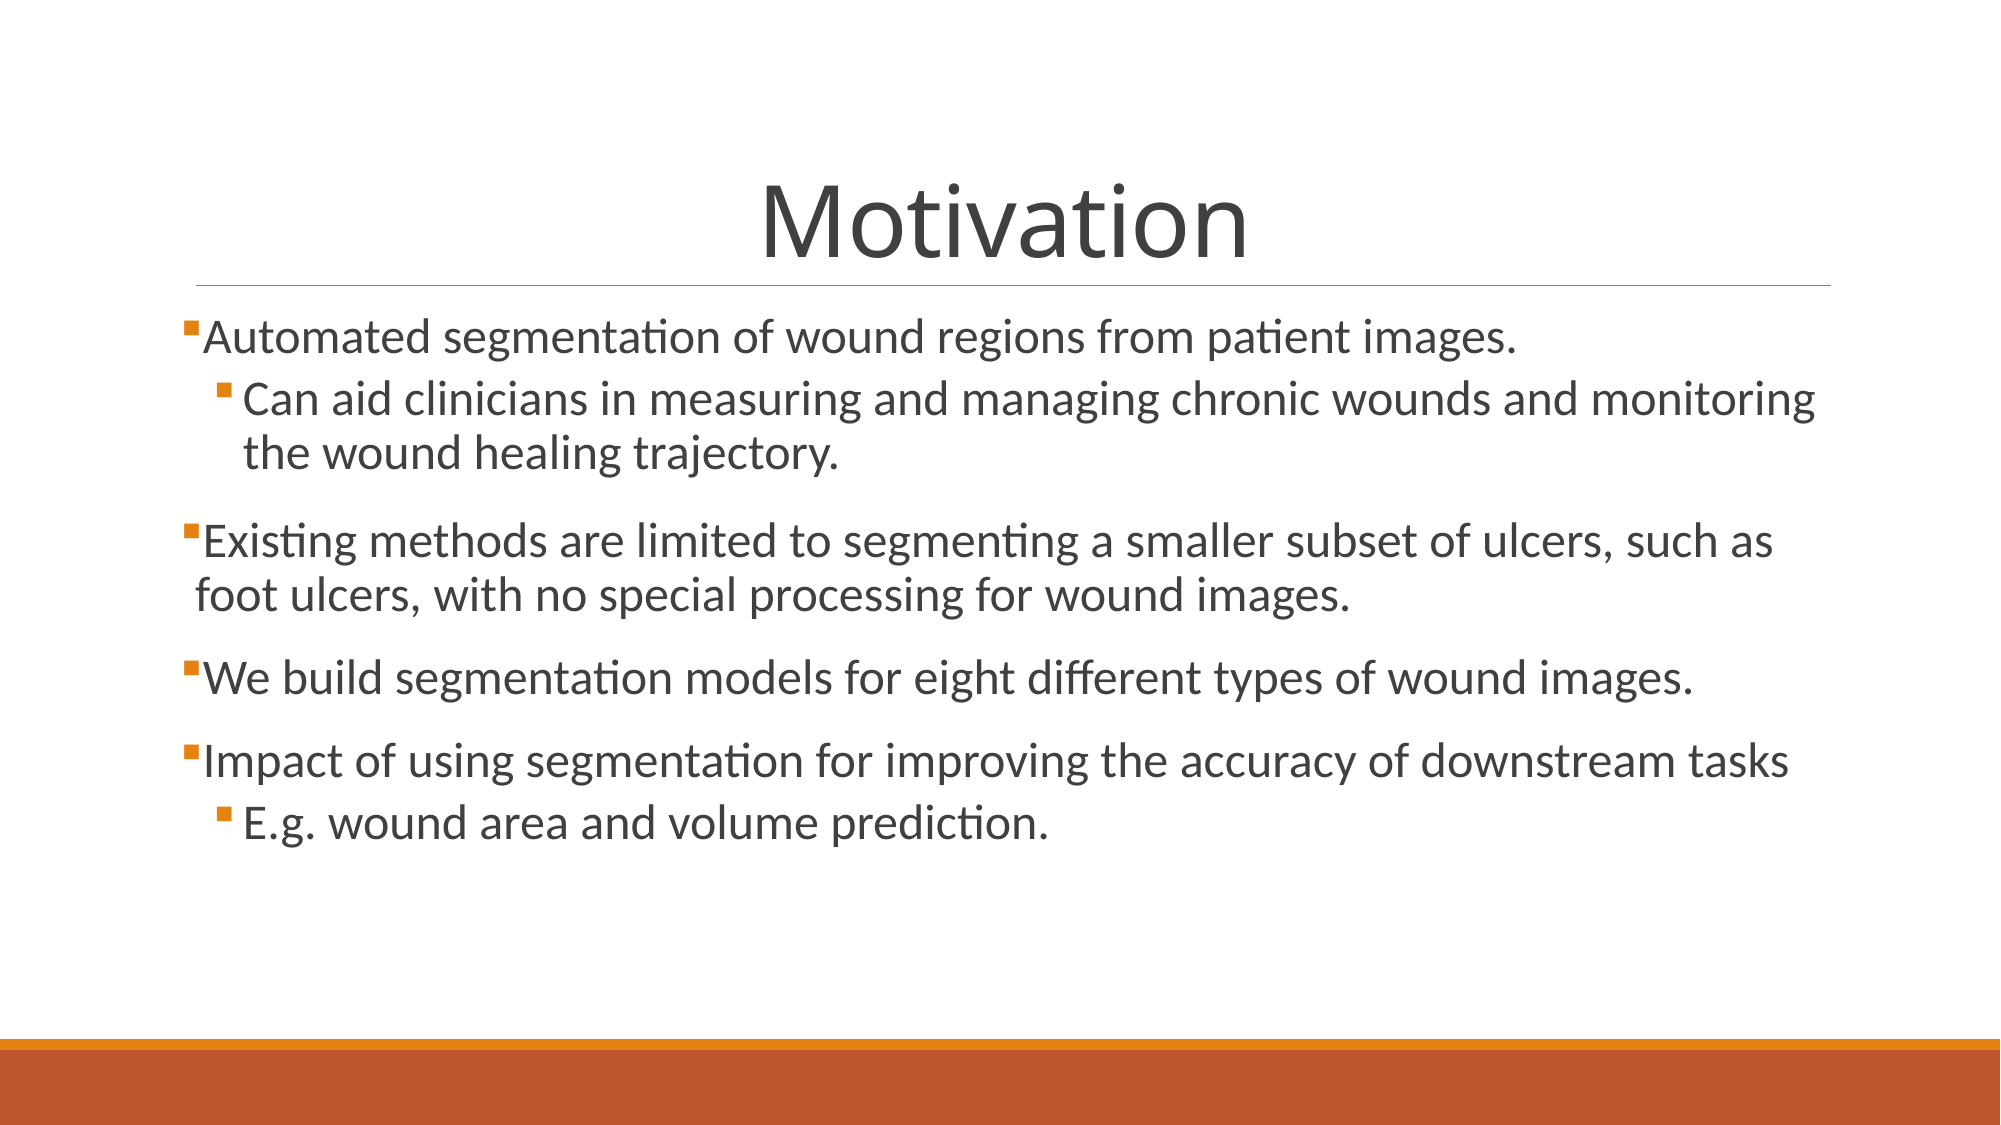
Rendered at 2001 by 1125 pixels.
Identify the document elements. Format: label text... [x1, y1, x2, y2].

title Motivation [180, 47, 1830, 285]
list Automated segmentation of wound regions from patient images. Can aid clinicians in measuring and managing chronic wounds and monitoring the wound healing trajectory. Existing methods are limited to segmenting a smaller subset of ulcers, such as foot ulcers, with no special processing for wound images. We build segmentation models for eight different types of wound images. Impact of using segmentation for improving the accuracy of downstream tasks E.g. wound area and volume prediction. [180, 302, 1830, 963]
